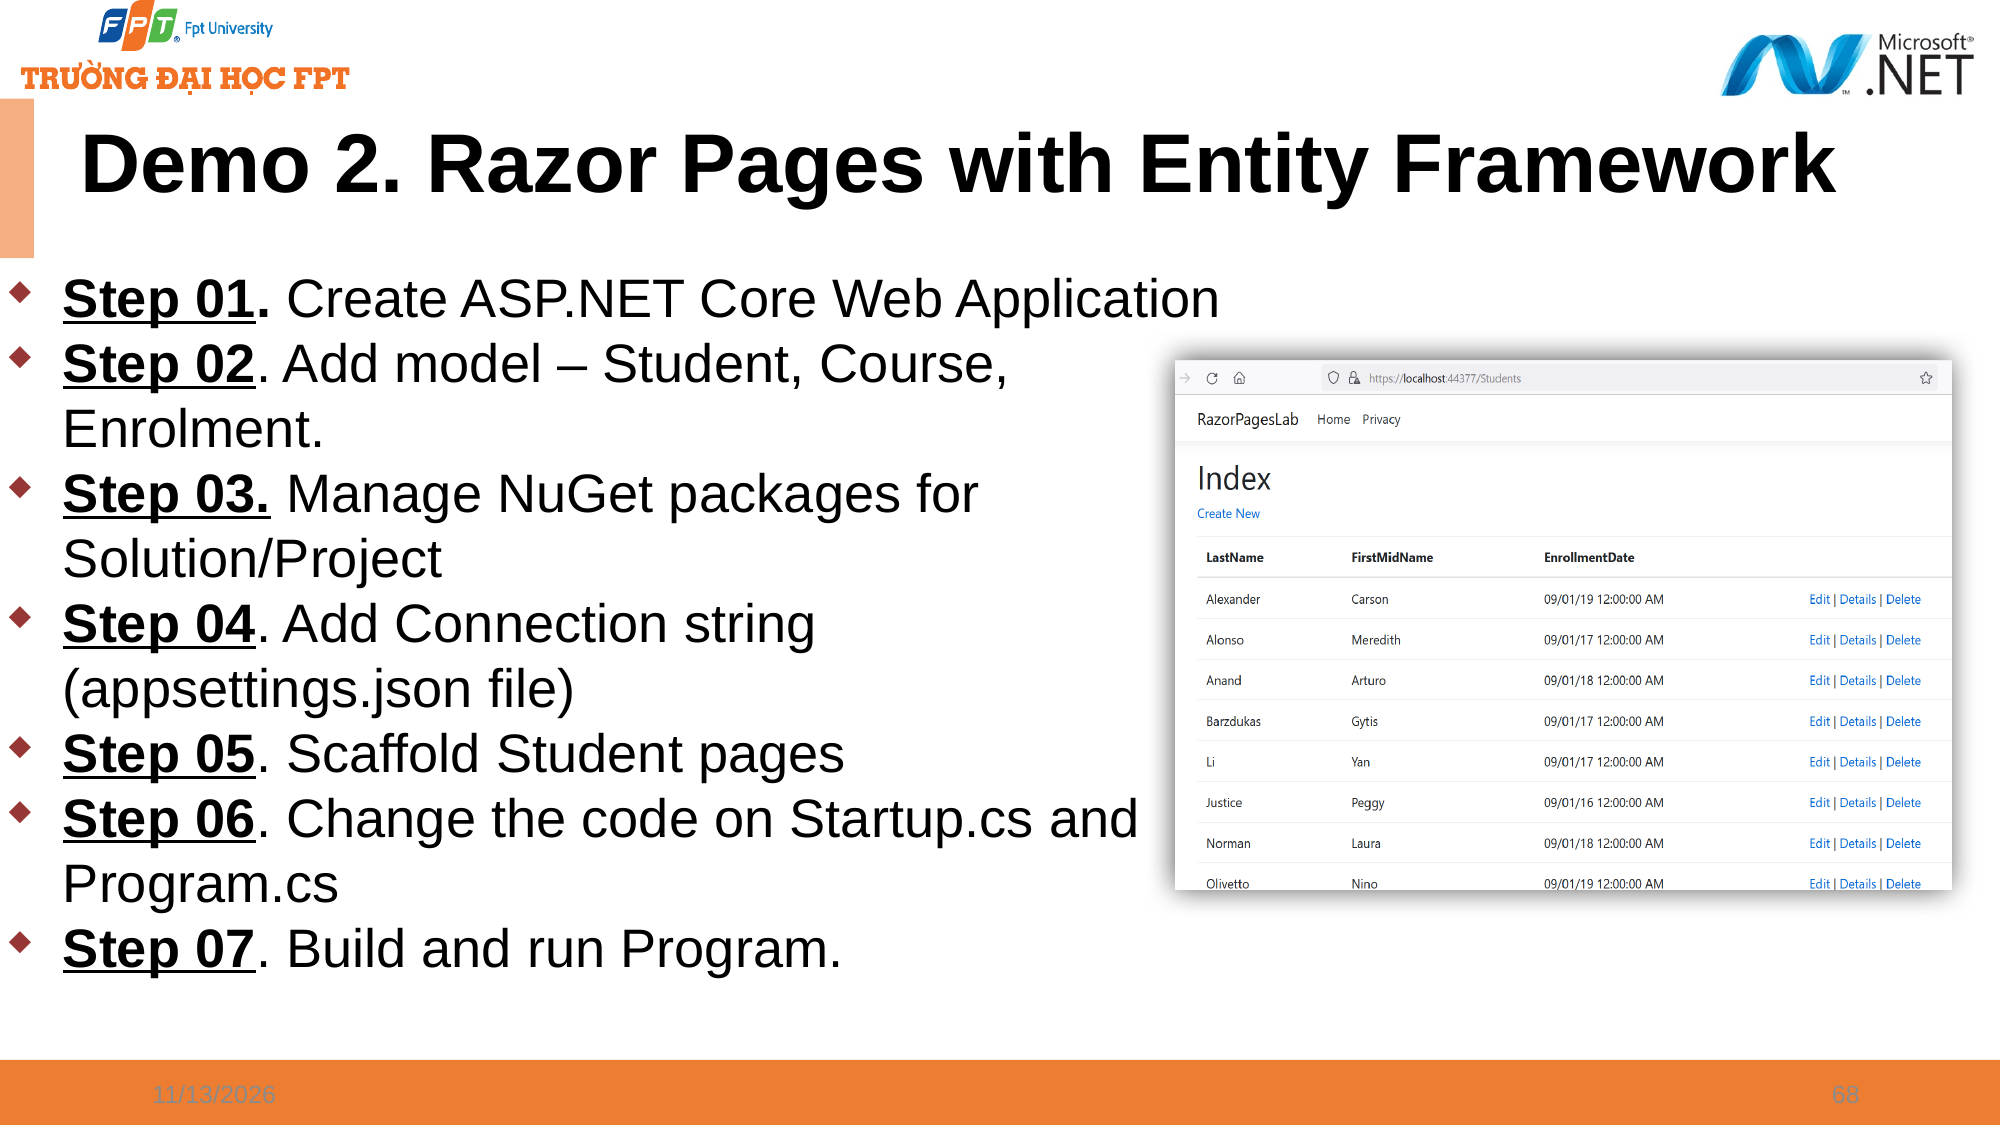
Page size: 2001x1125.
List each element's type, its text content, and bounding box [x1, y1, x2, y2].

slide_number 68 [1424, 1063, 1875, 1123]
picture [1175, 360, 1952, 890]
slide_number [137, 1063, 588, 1123]
text_box Step 01. Create ASP.NET Core Web Application Step 02. Add model – Student, Course, Enrolment. Step 03. Manage NuGet packages for Solution/Project Step 04. Add Connection string (appsettings.json file) Step 05. Scaffold Student pages Step 06. Change the code on Startup.cs and Program.cs Step 07. Build and run Program. [0, 256, 1250, 986]
title Demo 2. Razor Pages with Entity Framework [65, 118, 1952, 213]
picture [1685, 0, 2001, 129]
